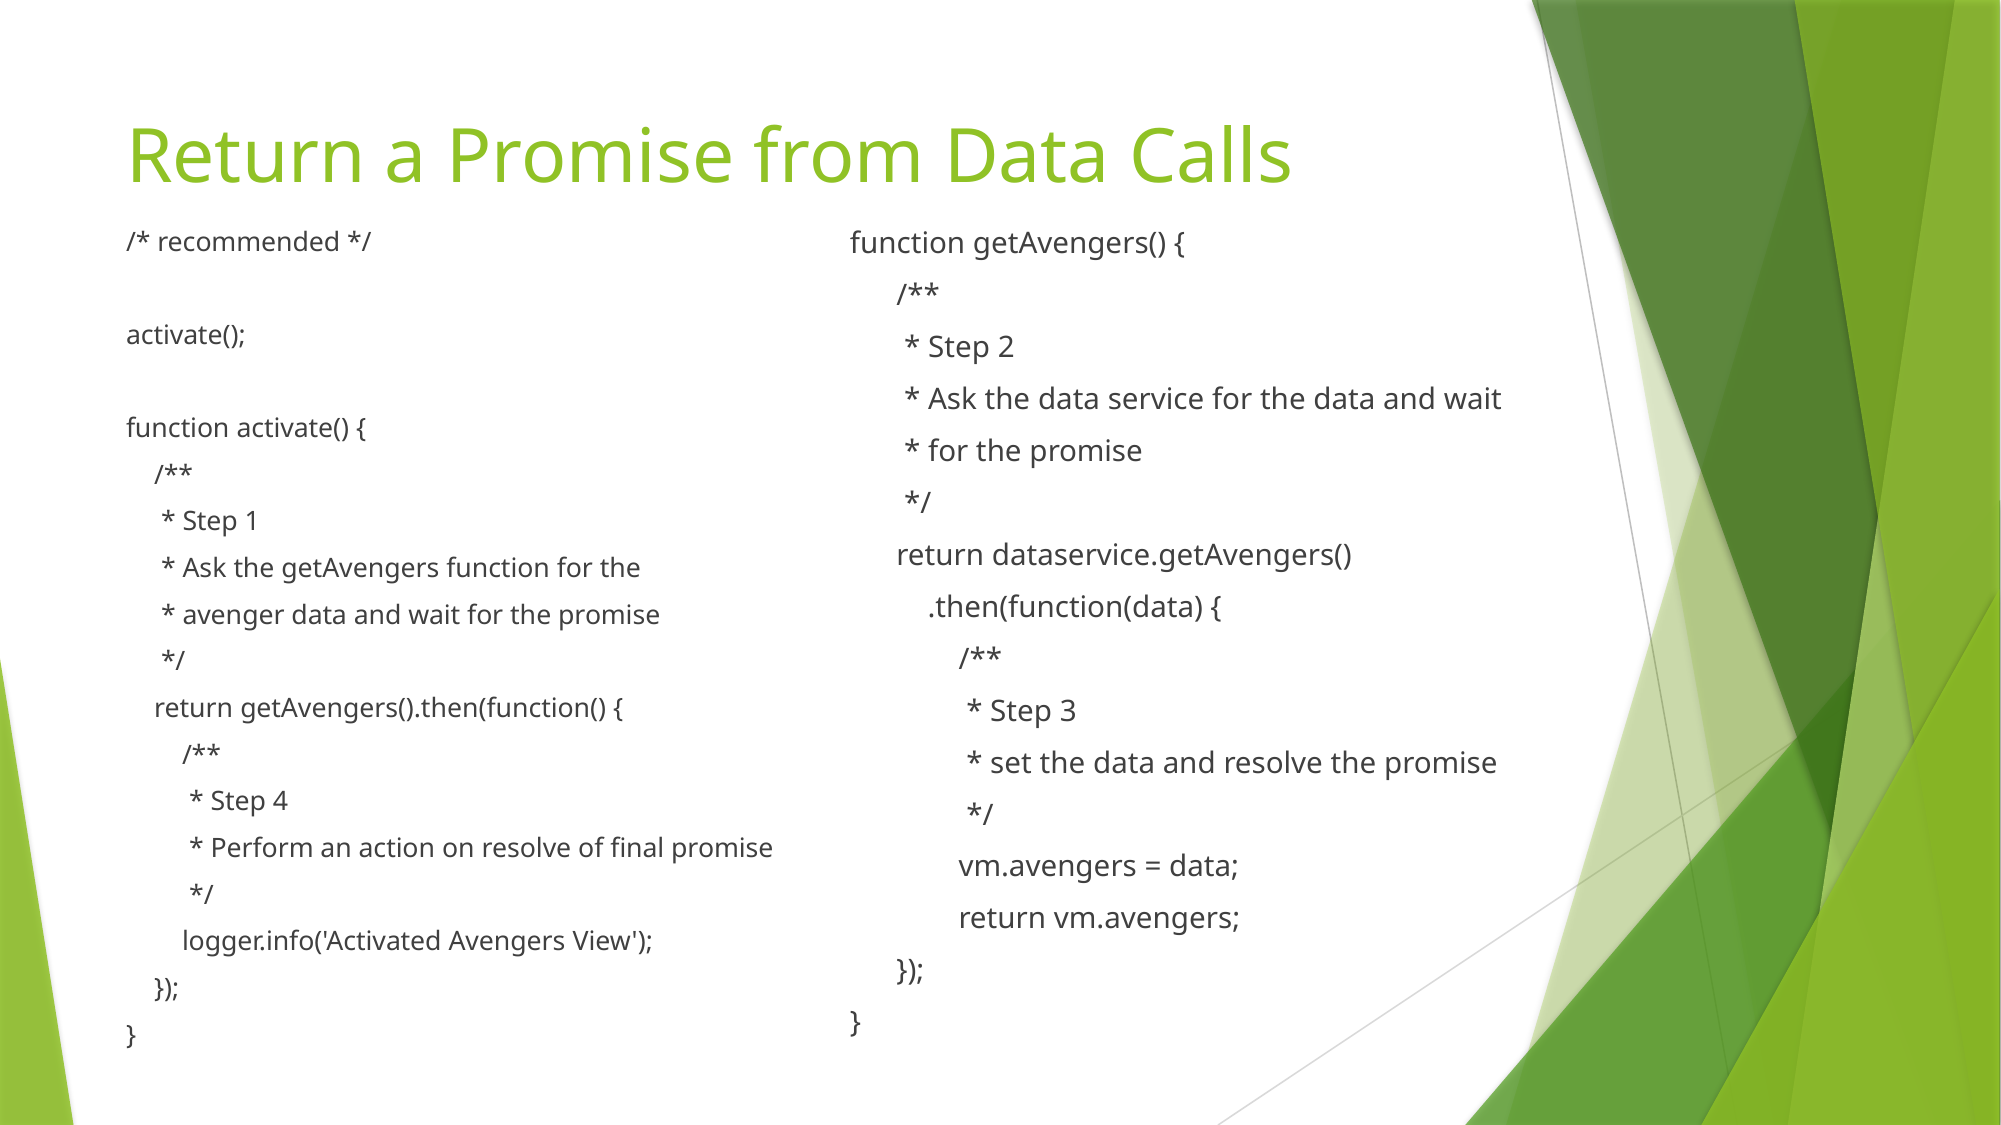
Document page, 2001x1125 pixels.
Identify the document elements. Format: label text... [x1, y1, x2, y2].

title Return a Promise from Data Calls [111, 99, 1522, 317]
list function getAvengers() { /** * Step 2 * Ask the data service for the data and wait * for the promise */ return dataservice.getAvengers() .then(function(data) { /** * Step 3 * set the data and resolve the promise */ vm.avengers = data; return vm.avengers; }); } [834, 216, 1522, 1060]
list /* recommended */ activate(); function activate() { /** * Step 1 * Ask the getAvengers function for the * avenger data and wait for the promise */ return getAvengers().then(function() { /** * Step 4 * Perform an action on resolve of final promise */ logger.info('Activated Avengers View'); }); } [111, 216, 798, 1092]
